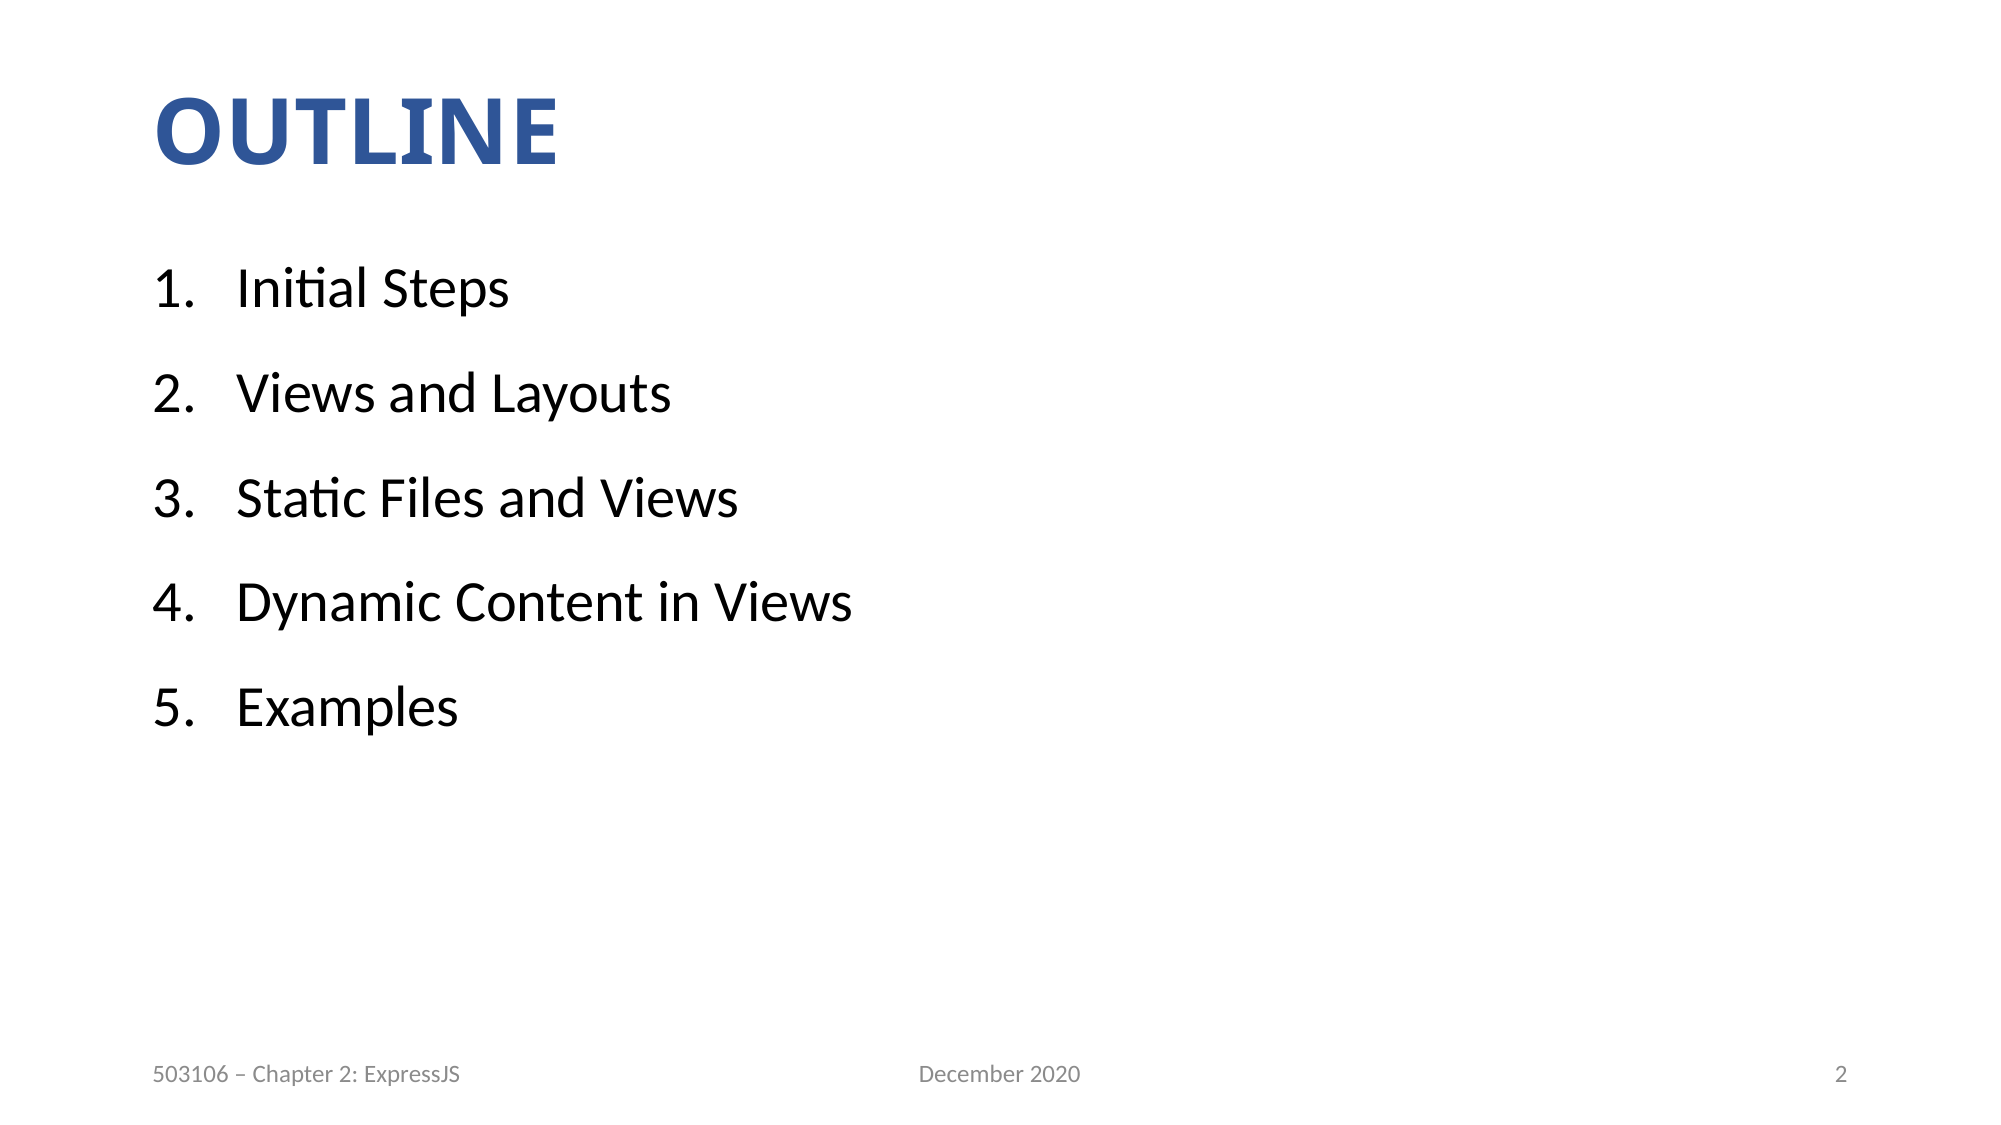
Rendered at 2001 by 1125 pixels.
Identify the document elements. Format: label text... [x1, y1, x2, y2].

slide_number 2 [1412, 1042, 1863, 1103]
footer December 2020 [662, 1042, 1338, 1103]
title OUTLINE [137, 59, 1863, 210]
list Initial Steps Views and Layouts Static Files and Views Dynamic Content in Views Examples [137, 228, 1863, 1014]
